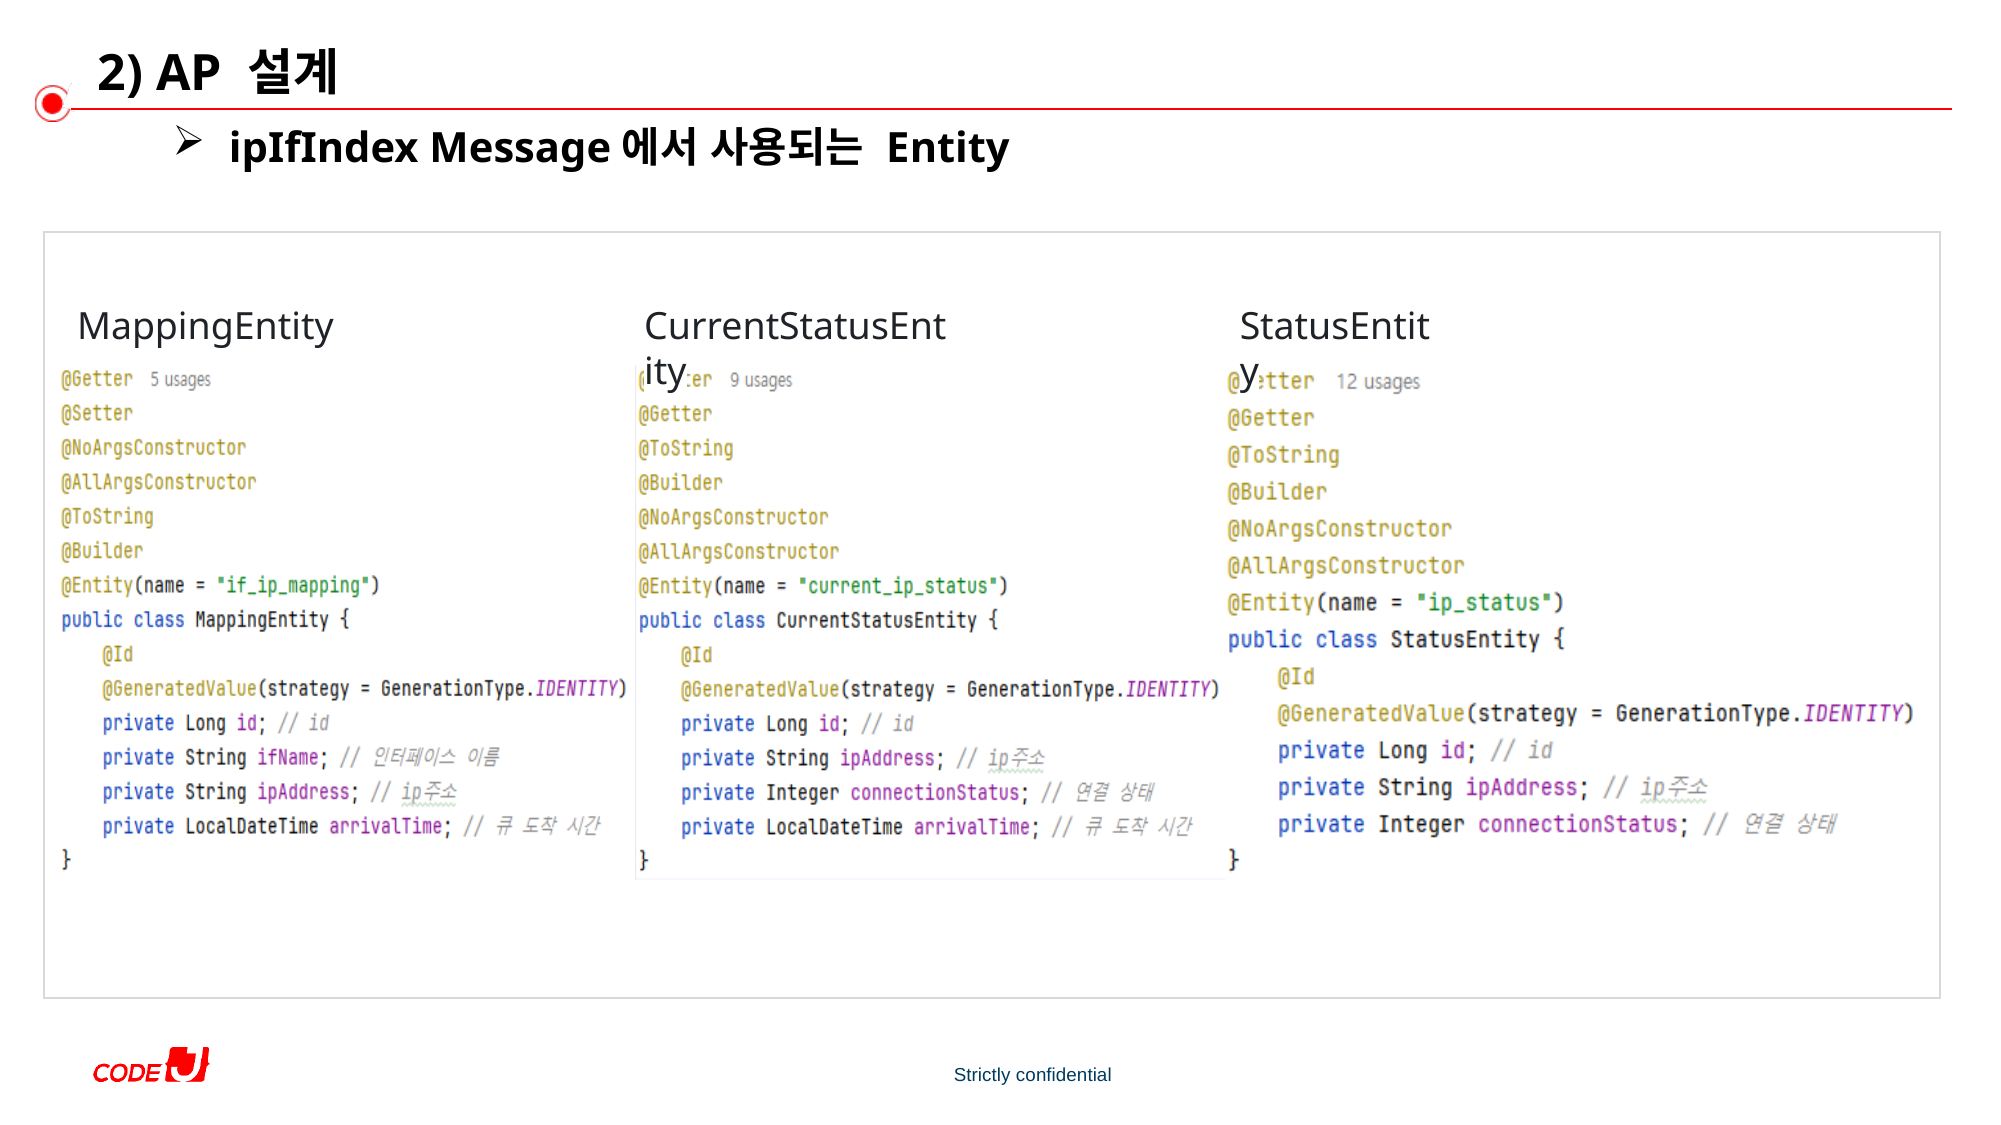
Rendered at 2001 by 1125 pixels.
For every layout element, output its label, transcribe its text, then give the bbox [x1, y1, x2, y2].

text_box ipIfIndex Message에서 사용되는 Entity [157, 113, 1299, 178]
title 2) AP 설계 [82, 45, 1948, 104]
picture [82, 1042, 233, 1096]
picture [34, 83, 75, 122]
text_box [43, 231, 1941, 999]
